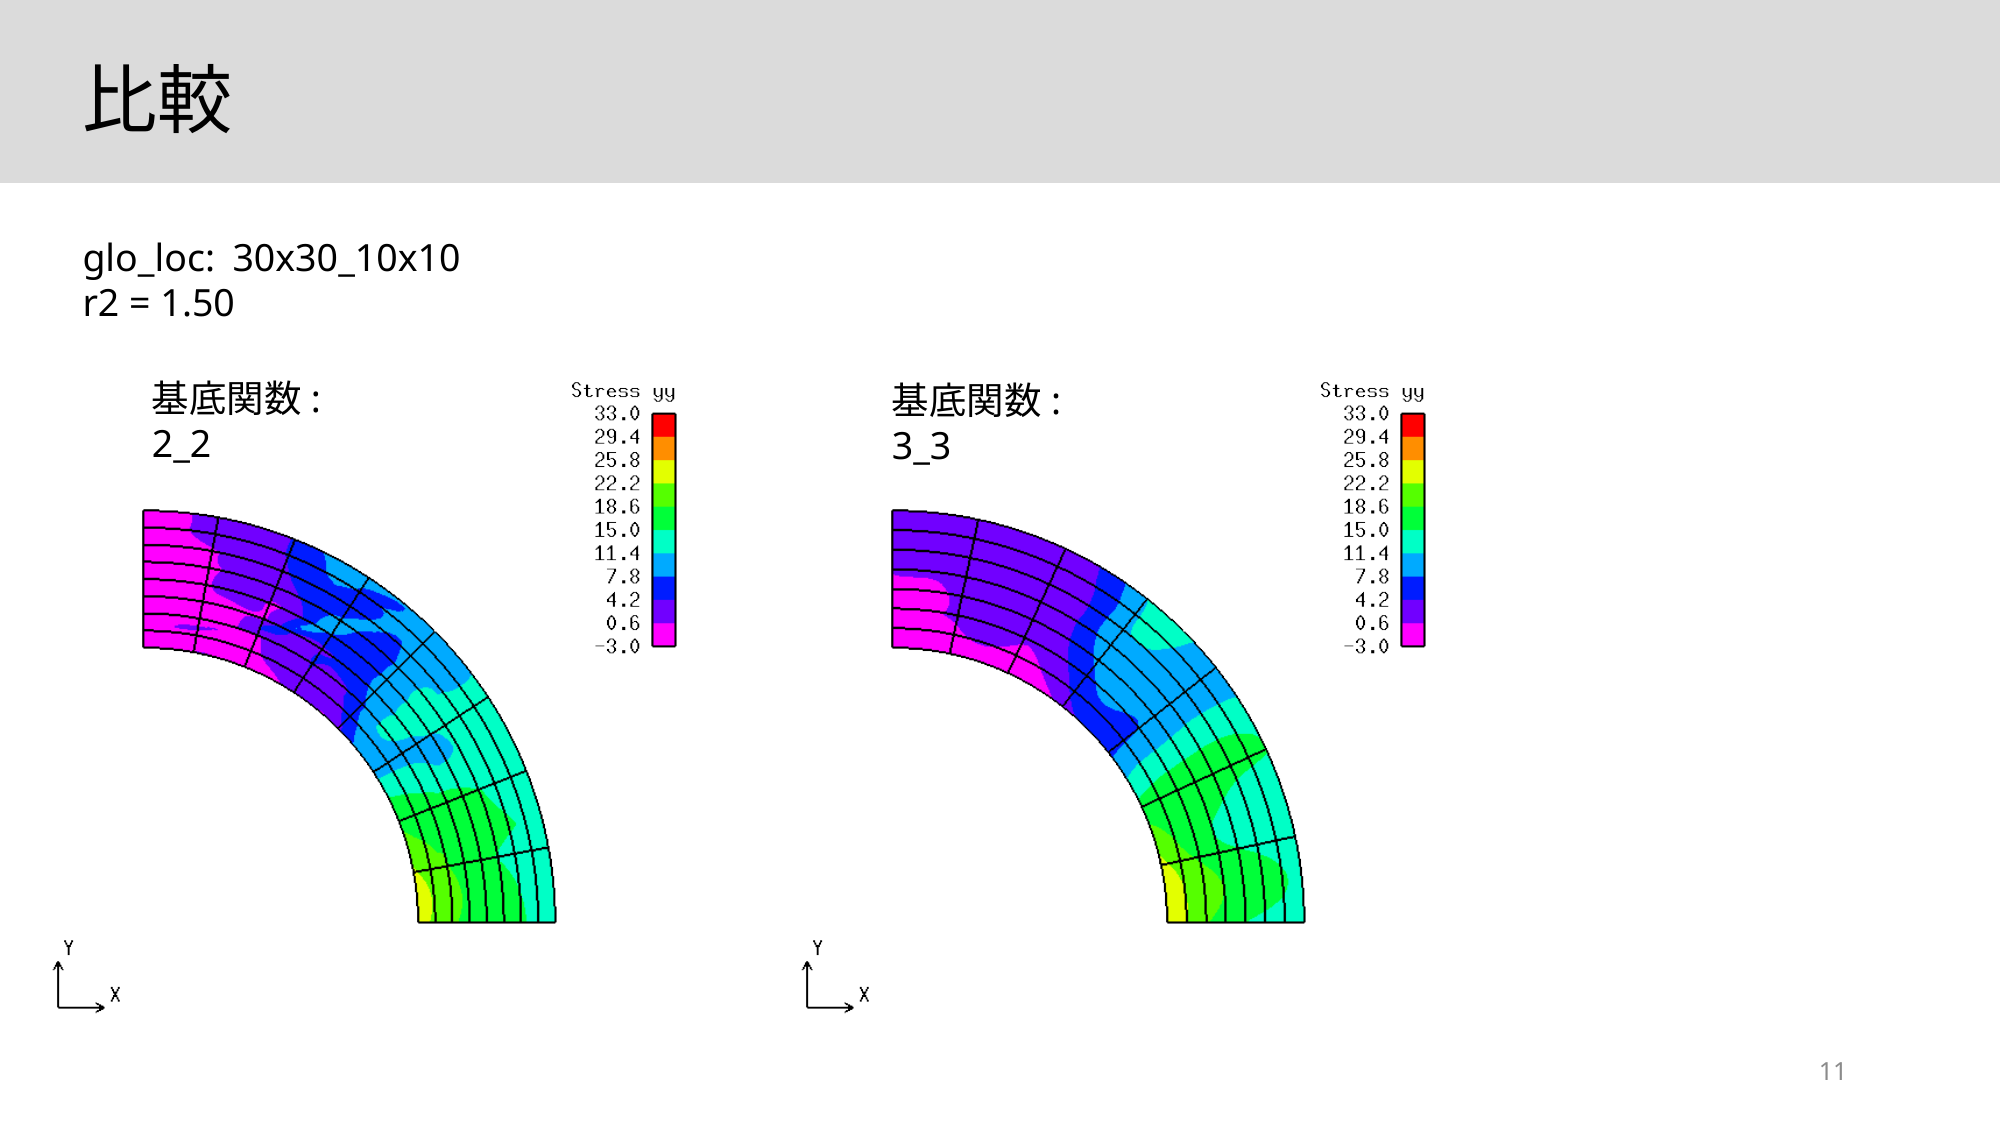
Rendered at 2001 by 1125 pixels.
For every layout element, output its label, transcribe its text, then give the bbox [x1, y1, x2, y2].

text_box glo_loc: 30x30_10x10 r2 = 1.50 [67, 227, 1557, 332]
slide_number 11 [1412, 1042, 1863, 1103]
text_box [0, 0, 2000, 183]
text_box 比較 [67, 45, 1933, 151]
picture [0, 367, 699, 1066]
picture [749, 367, 1448, 1066]
